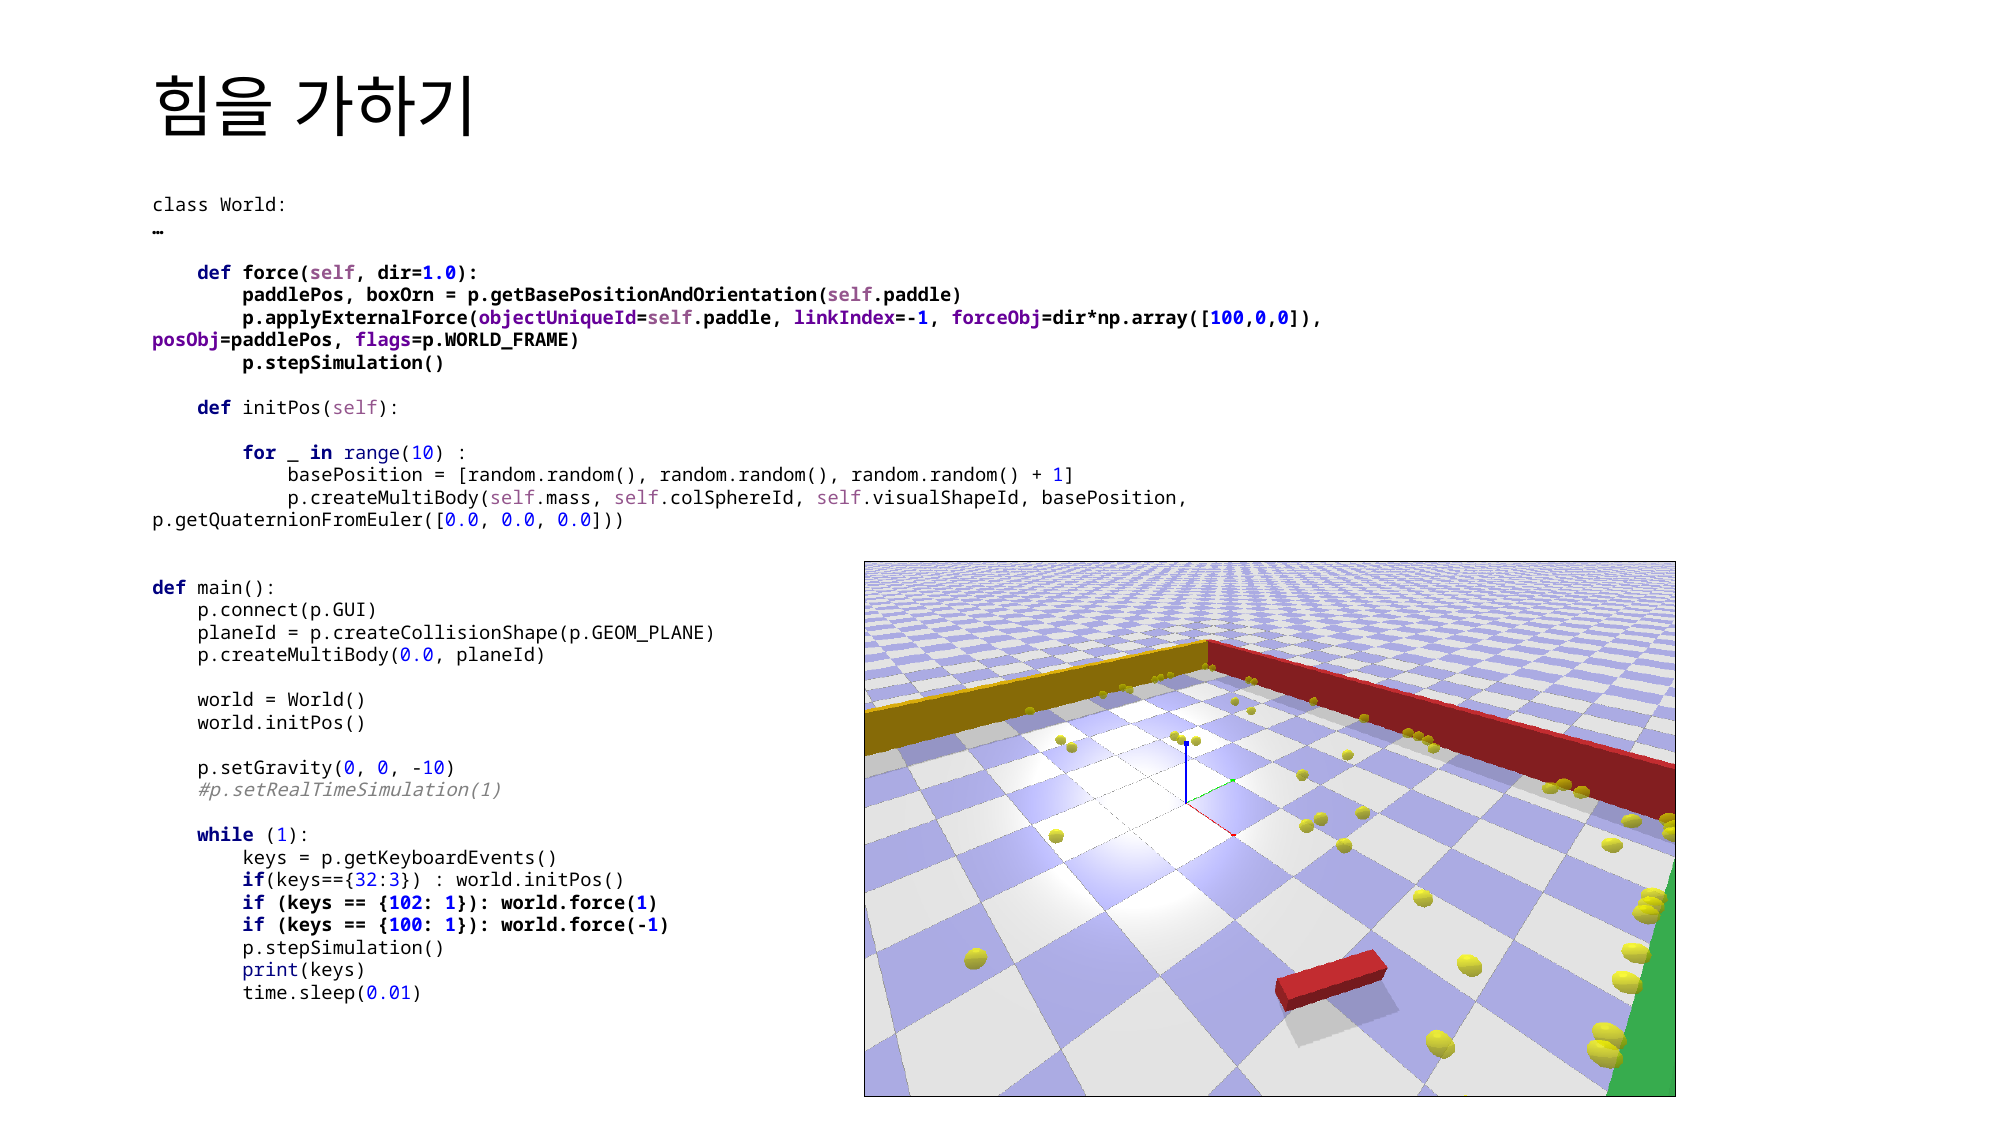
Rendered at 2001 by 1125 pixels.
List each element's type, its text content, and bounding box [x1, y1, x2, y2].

list class World: … def force(self, dir=1.0): paddlePos, boxOrn = p.getBasePositionAndOrientation(self.paddle) p.applyExternalForce(objectUniqueId=self.paddle, linkIndex=-1, forceObj=dir*np.array([100,0,0]), posObj=paddlePos, flags=p.WORLD_FRAME) p.stepSimulation() def initPos(self): for _ in range(10) : basePosition = [random.random(), random.random(), random.random() + 1] p.createMultiBody(self.mass, self.colSphereId, self.visualShapeId, basePosition, p.getQuaternionFromEuler([0.0, 0.0, 0.0])) def main(): p.connect(p.GUI) planeId = p.createCollisionShape(p.GEOM_PLANE) p.createMultiBody(0.0, planeId) world = World() world.initPos() p.setGravity(0, 0, -10) #p.setRealTimeSimulation(1) while (1): keys = p.getKeyboardEvents() if(keys=={32:3}) : world.initPos() if (keys == {102: 1}): world.force(1) if (keys == {100: 1}): world.force(-1) p.stepSimulation() print(keys) time.sleep(0.01) [137, 185, 1522, 1011]
picture [864, 560, 1676, 1097]
title 힘을 가하기 [137, 59, 1863, 161]
